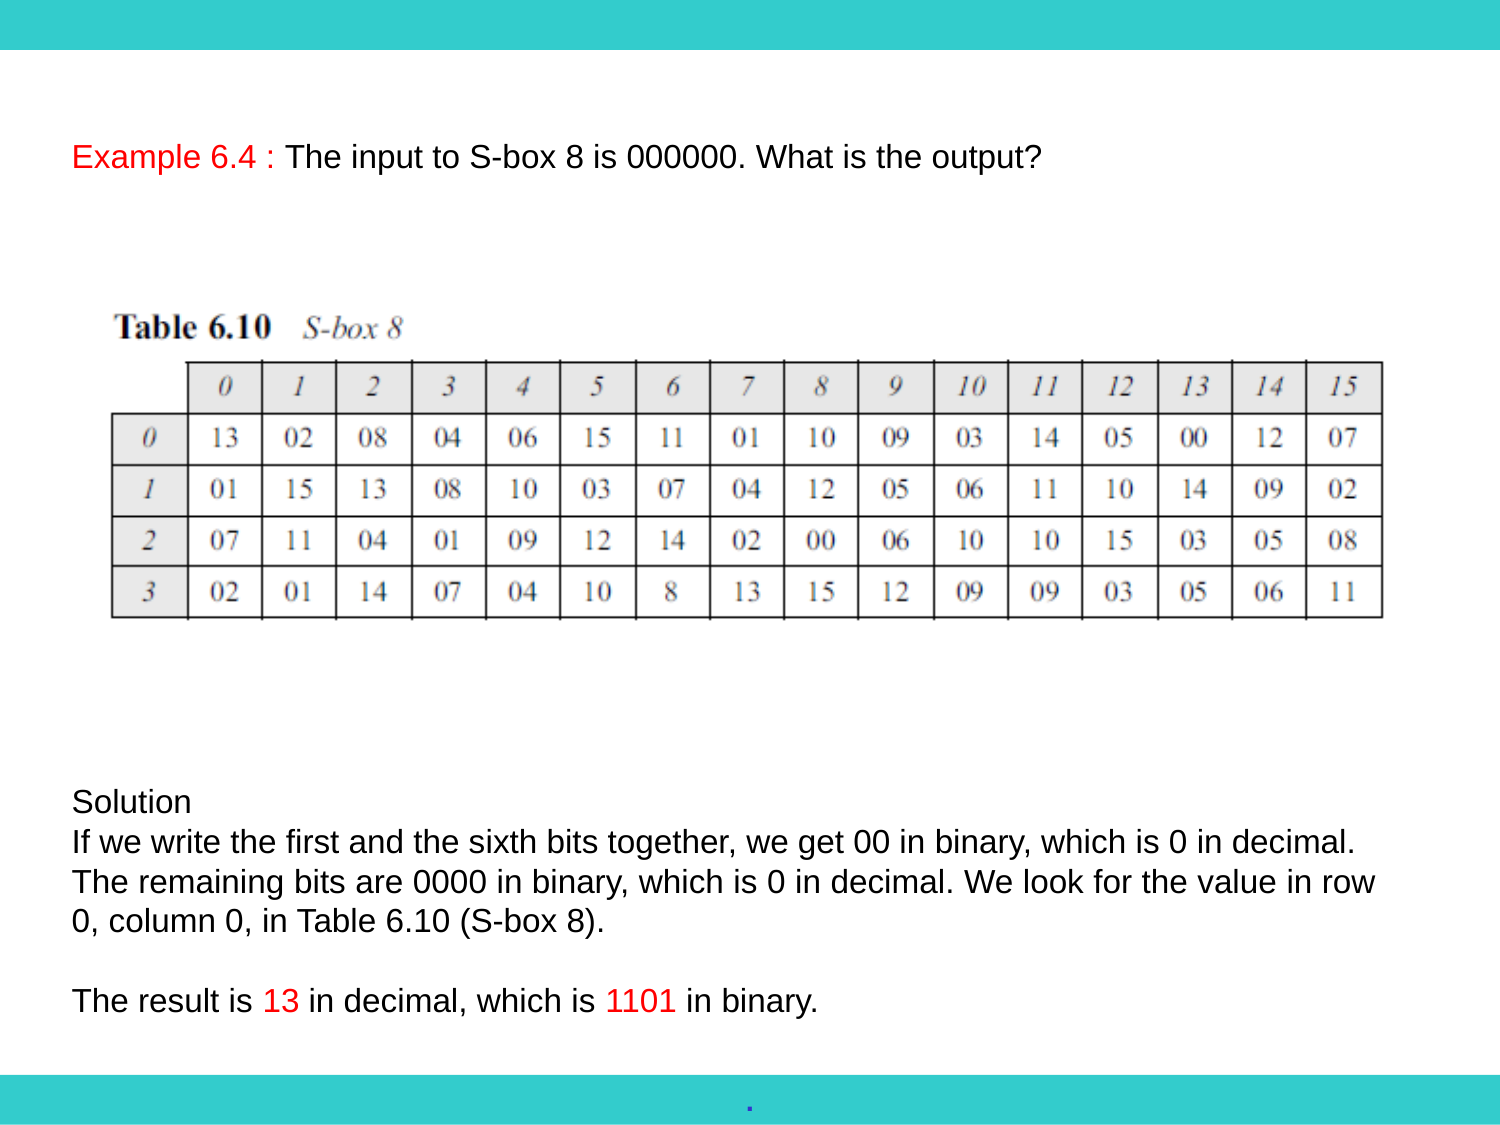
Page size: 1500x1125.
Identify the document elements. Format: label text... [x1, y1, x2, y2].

text_box Solution If we write the first and the sixth bits together, we get 00 in binary, which is 0 in decimal. The remaining bits are 0000 in binary, which is 0 in decimal. We look for the value in row 0, column 0, in Table 6.10 (S-box 8). The result is 13 in decimal, which is 1101 in binary. [56, 772, 1393, 1027]
text_box . [0, 1074, 1500, 1125]
picture [104, 301, 1393, 632]
text_box Example 6.4 : The input to S-box 8 is 000000. What is the output? [56, 127, 1437, 223]
text_box [0, 0, 1500, 50]
